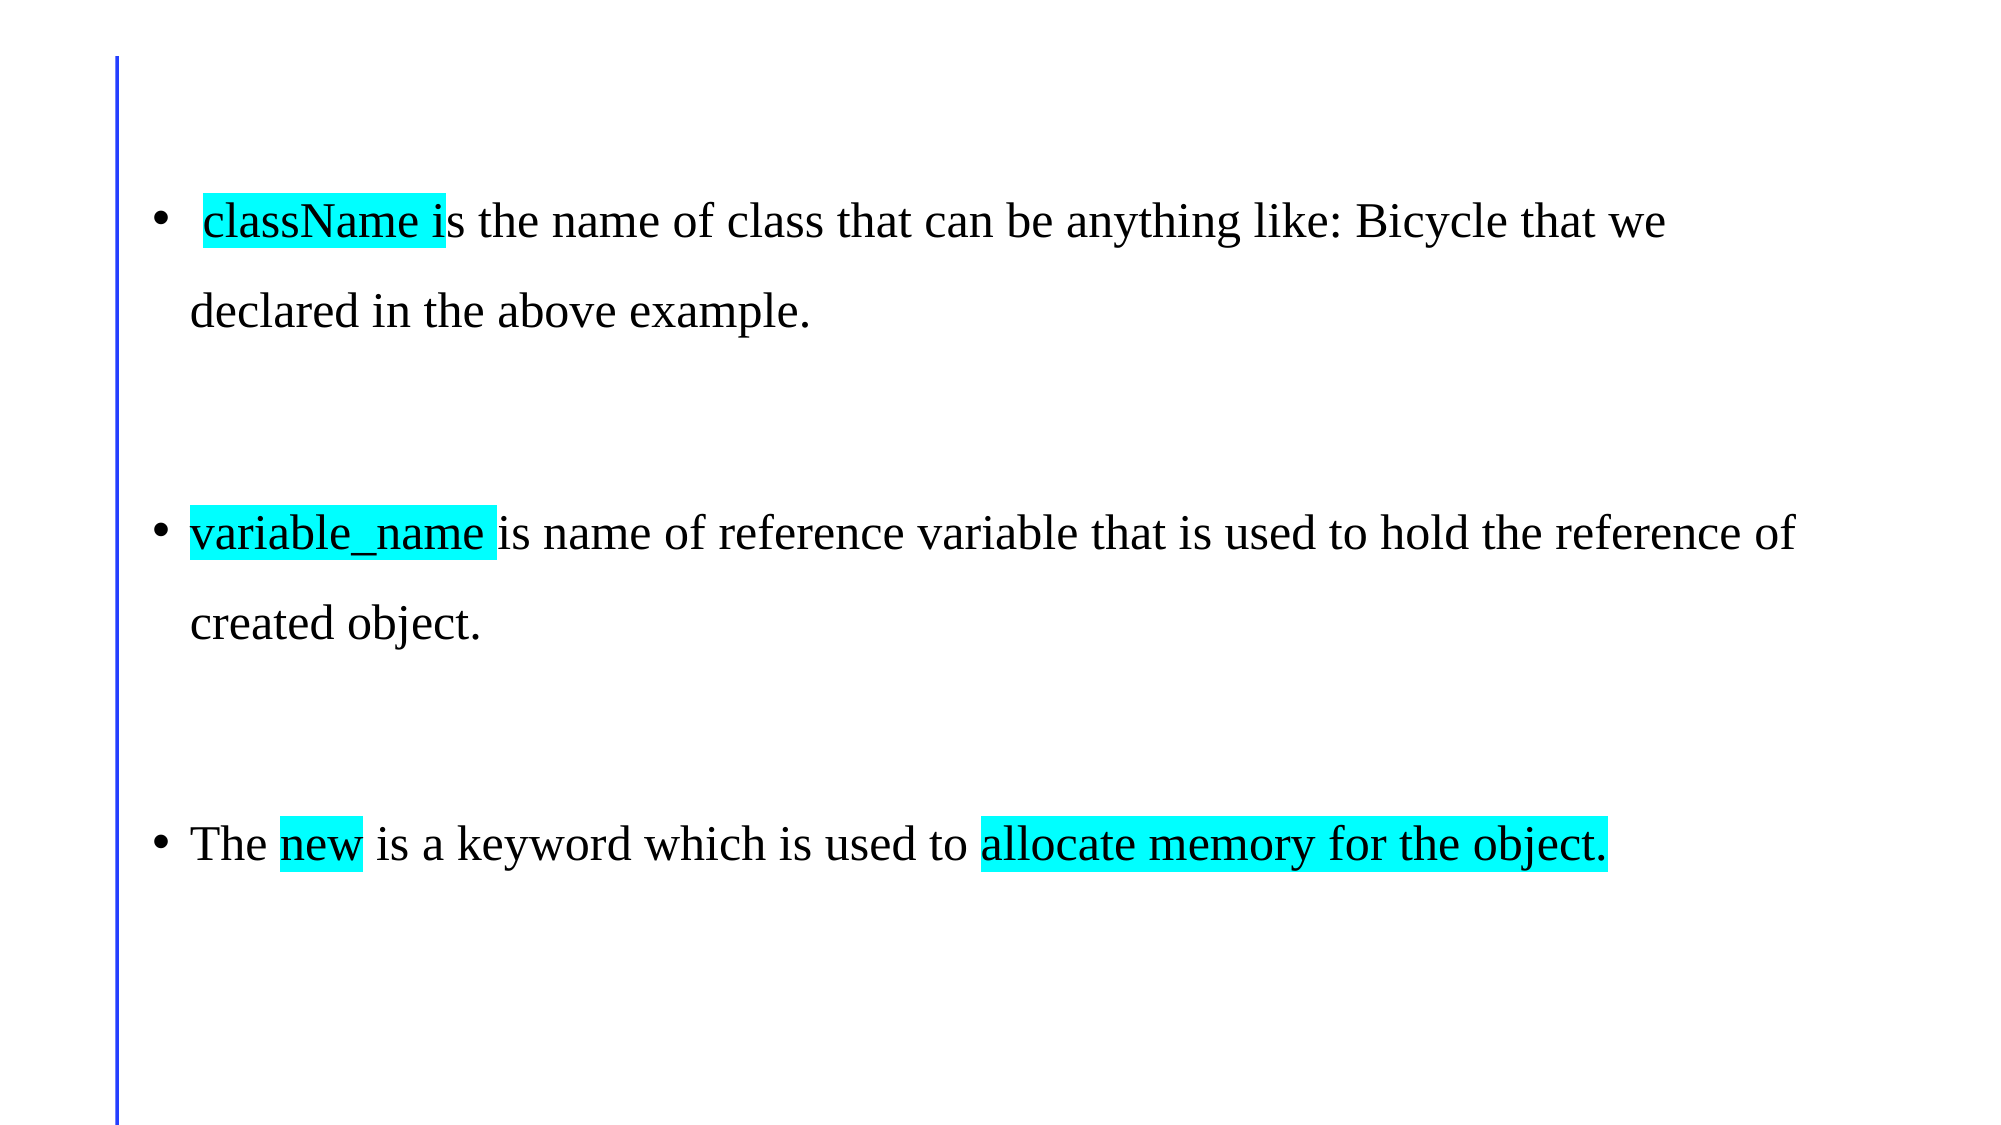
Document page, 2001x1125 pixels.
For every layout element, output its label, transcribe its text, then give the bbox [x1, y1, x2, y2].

list className is the name of class that can be anything like: Bicycle that we declared in the above example. variable_name is name of reference variable that is used to hold the reference of created object. The new is a keyword which is used to allocate memory for the object. [137, 149, 1863, 1014]
